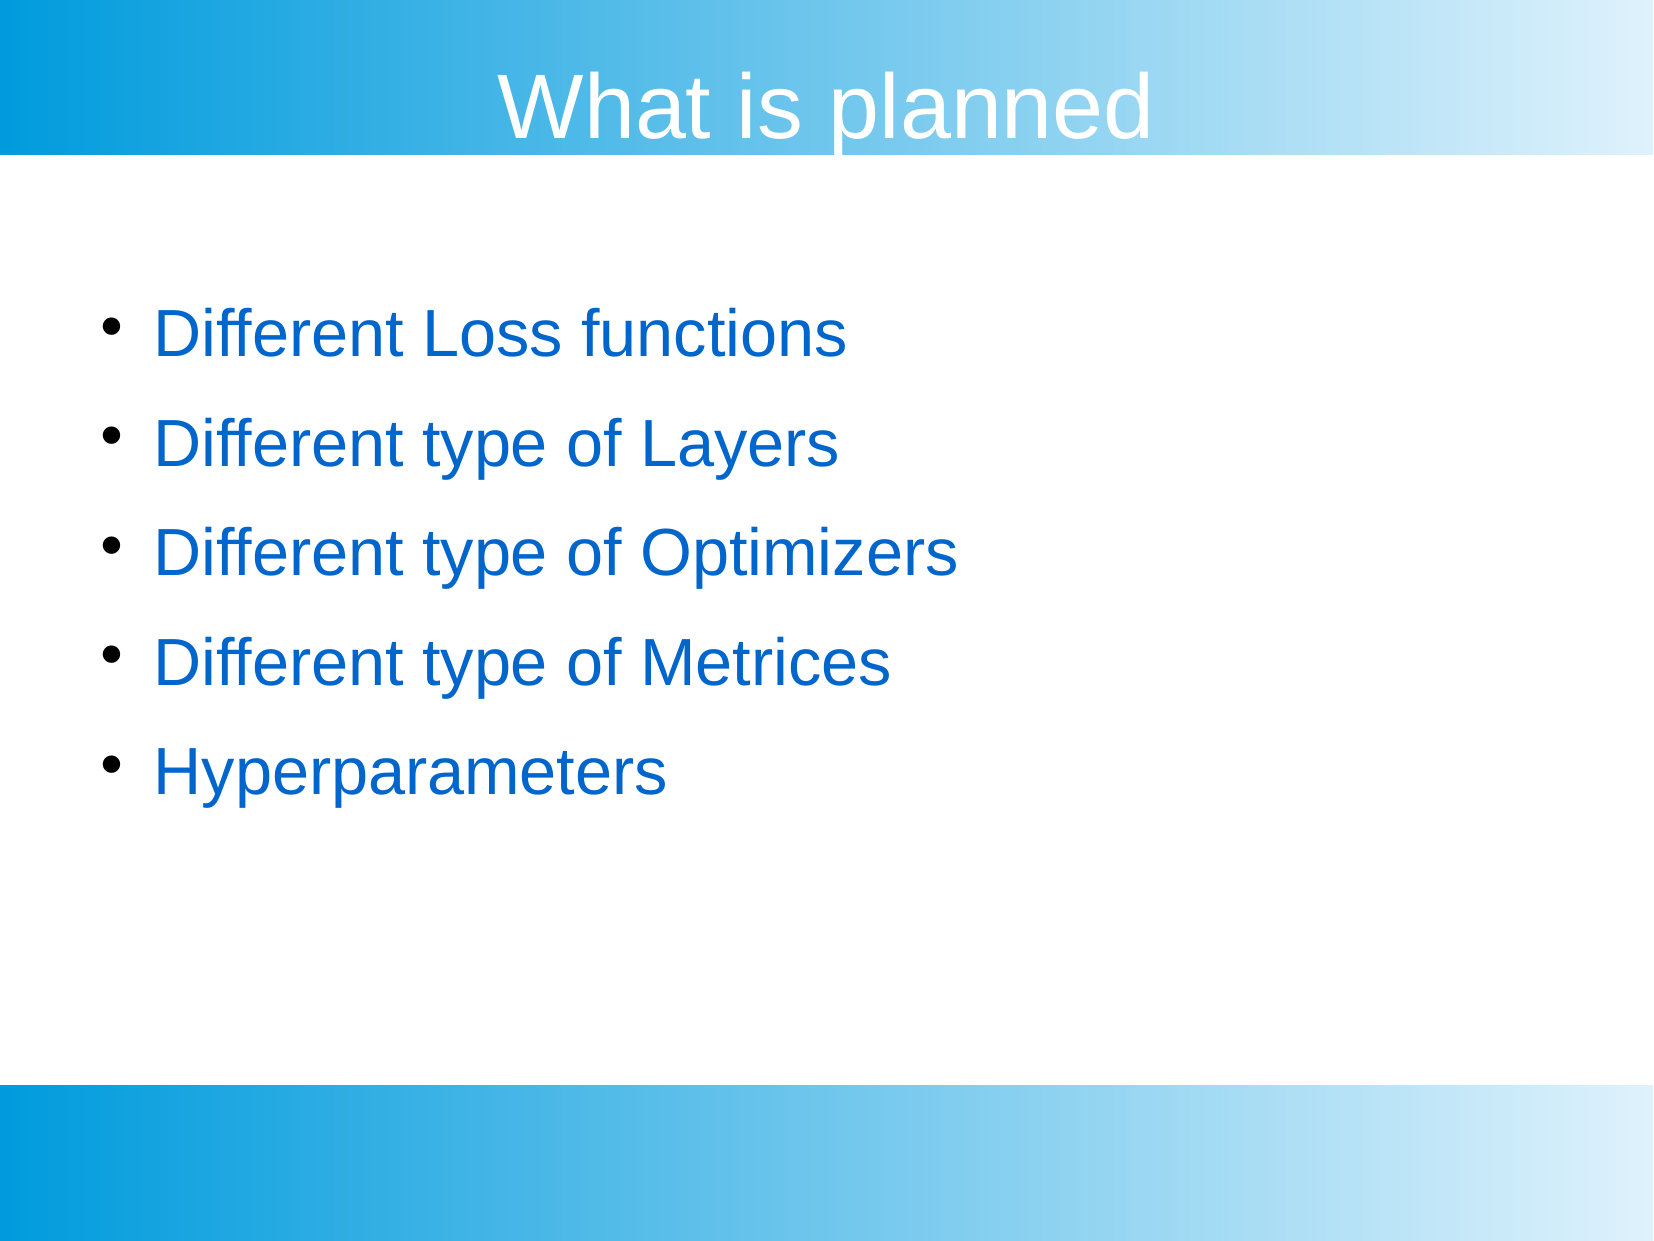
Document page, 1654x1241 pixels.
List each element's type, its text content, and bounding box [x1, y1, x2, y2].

text_box Different Loss functions Different type of Layers Different type of Optimizers Different type of Metrices Hyperparameters [82, 290, 1571, 1010]
text_box What is planned [82, 46, 1571, 157]
